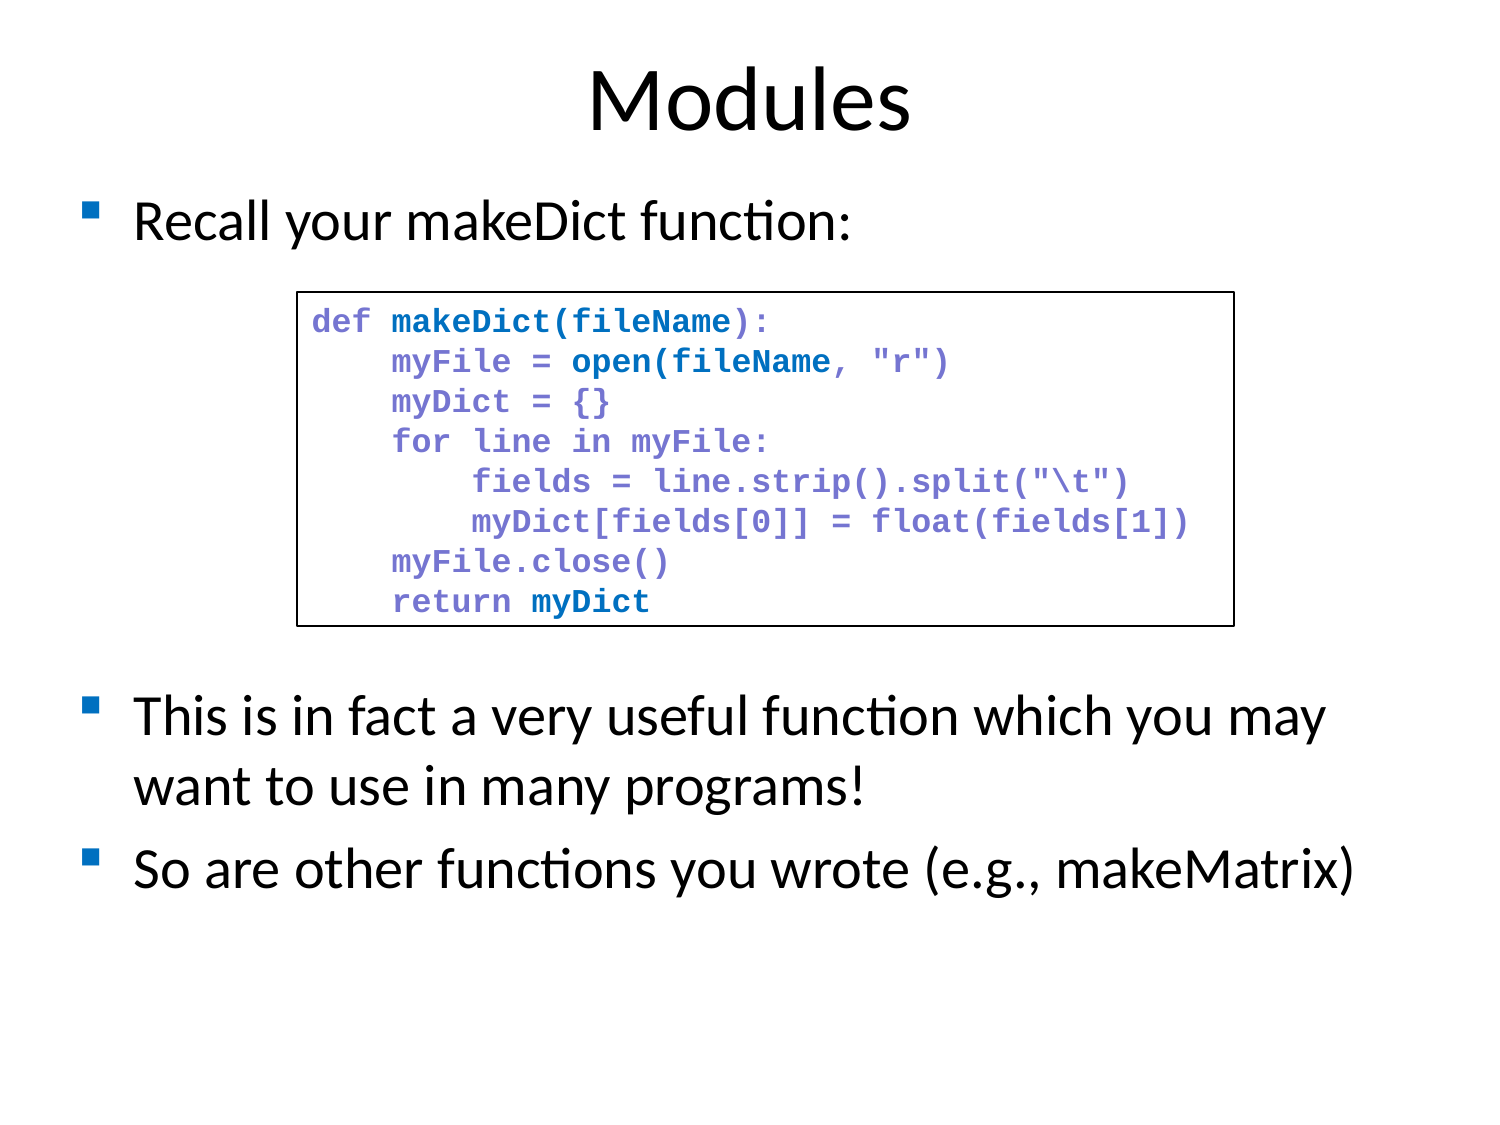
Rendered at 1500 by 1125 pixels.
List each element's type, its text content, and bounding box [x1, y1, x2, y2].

text_box def makeDict(fileName): myFile = open(fileName, "r") myDict = {} for line in myFile: fields = line.strip().split("\t") myDict[fields[0]] = float(fields[1]) myFile.close() return myDict [296, 292, 1235, 627]
text_box Recall your makeDict function: This is in fact a very useful function which you may want to use in many programs! So are other functions you wrote (e.g., makeMatrix) [62, 174, 1438, 317]
text_box Modules [0, 0, 1500, 187]
